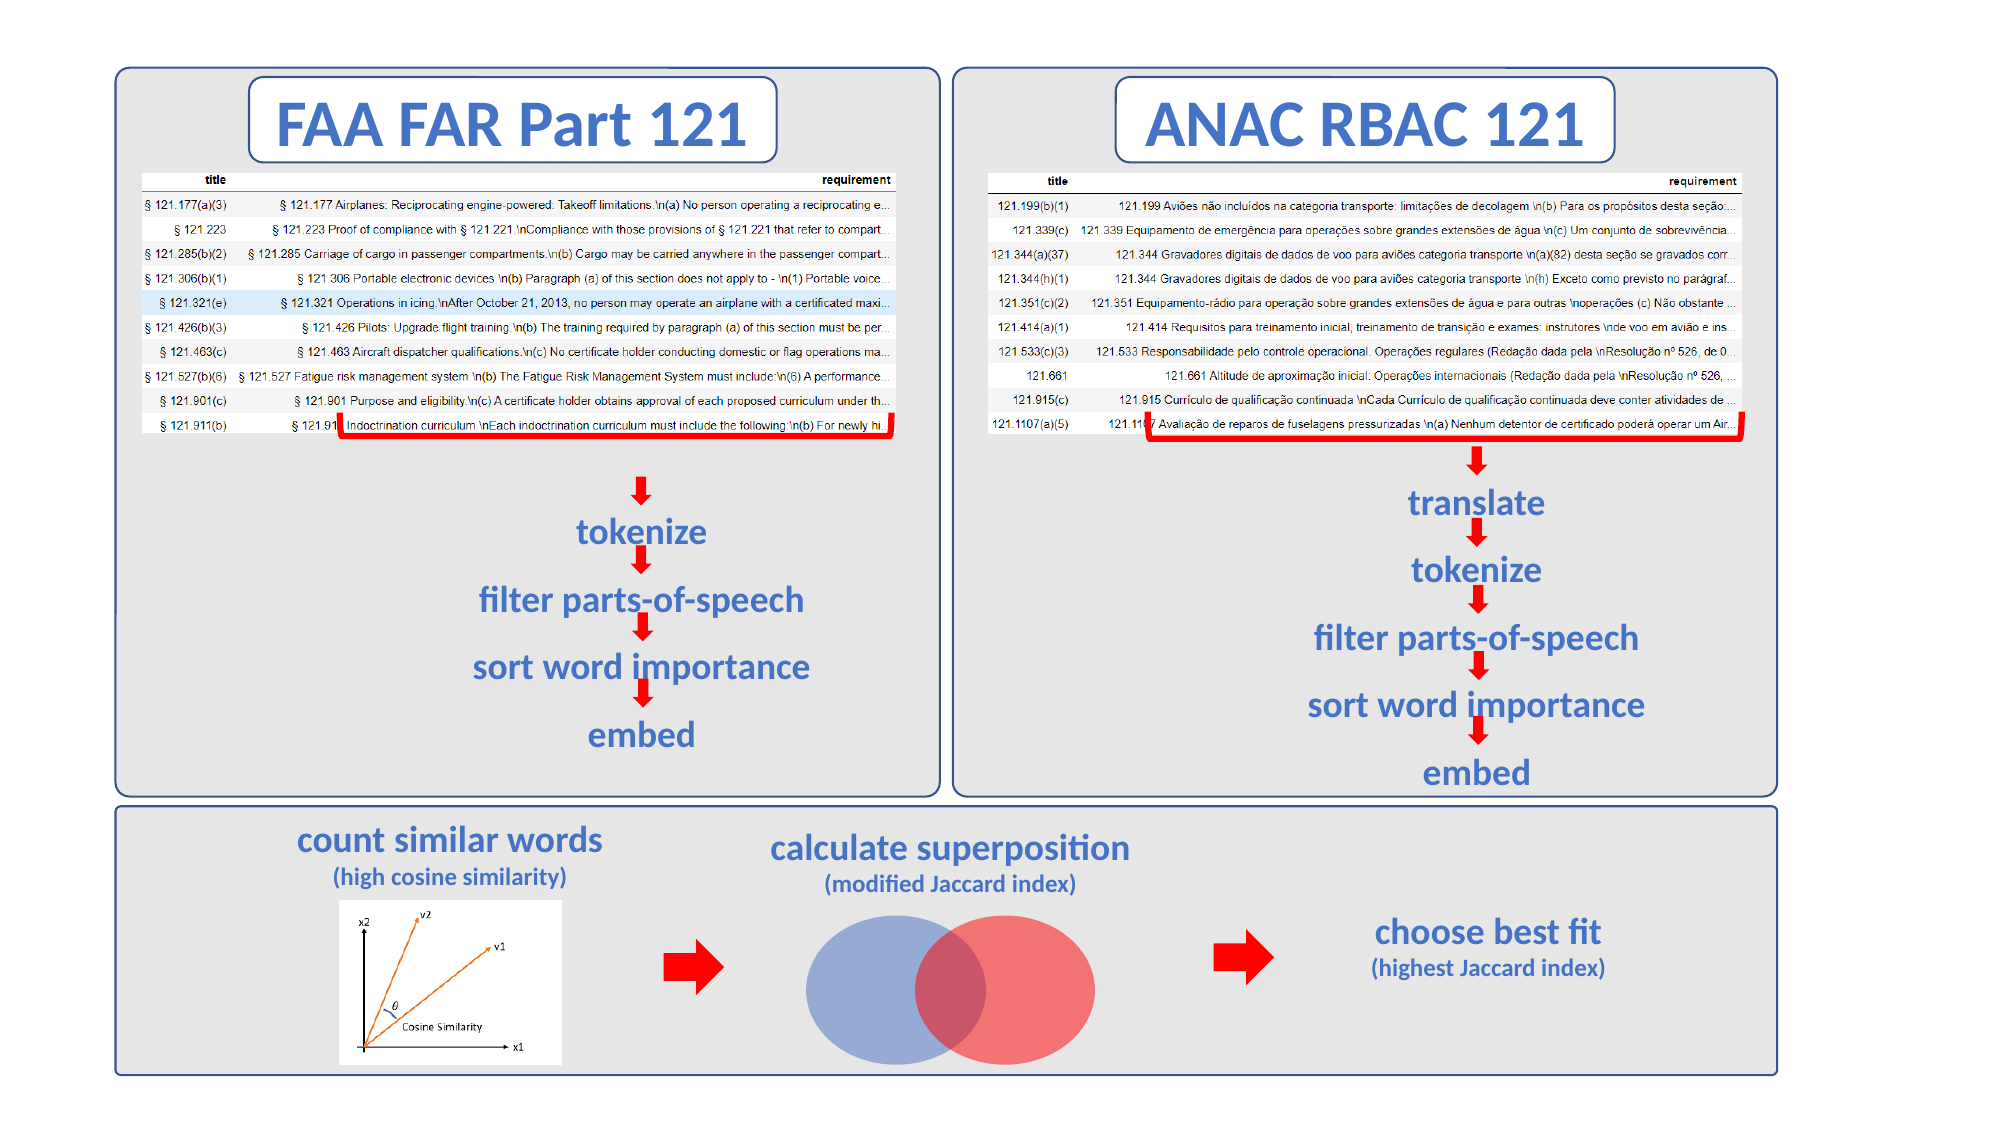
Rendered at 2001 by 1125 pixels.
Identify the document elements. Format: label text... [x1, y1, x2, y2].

text_box [663, 938, 725, 995]
text_box [951, 66, 1779, 798]
text_box choose best fit (highest Jaccard index) [1272, 899, 1705, 990]
text_box ANAC RBAC 121 [1114, 75, 1616, 164]
text_box [340, 433, 891, 437]
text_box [456, 477, 828, 759]
text_box calculate superposition (modified Jaccard index) [734, 815, 1167, 906]
text_box [1213, 929, 1275, 986]
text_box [806, 915, 1095, 1065]
text_box count similar words (high cosine similarity) [265, 807, 636, 898]
picture [988, 173, 1742, 434]
text_box [114, 66, 941, 798]
picture [339, 900, 562, 1065]
text_box FAA FAR Part 121 [247, 75, 778, 164]
picture [142, 173, 896, 433]
text_box [1148, 434, 1742, 440]
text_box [1212, 447, 1742, 797]
text_box [114, 805, 1779, 1077]
